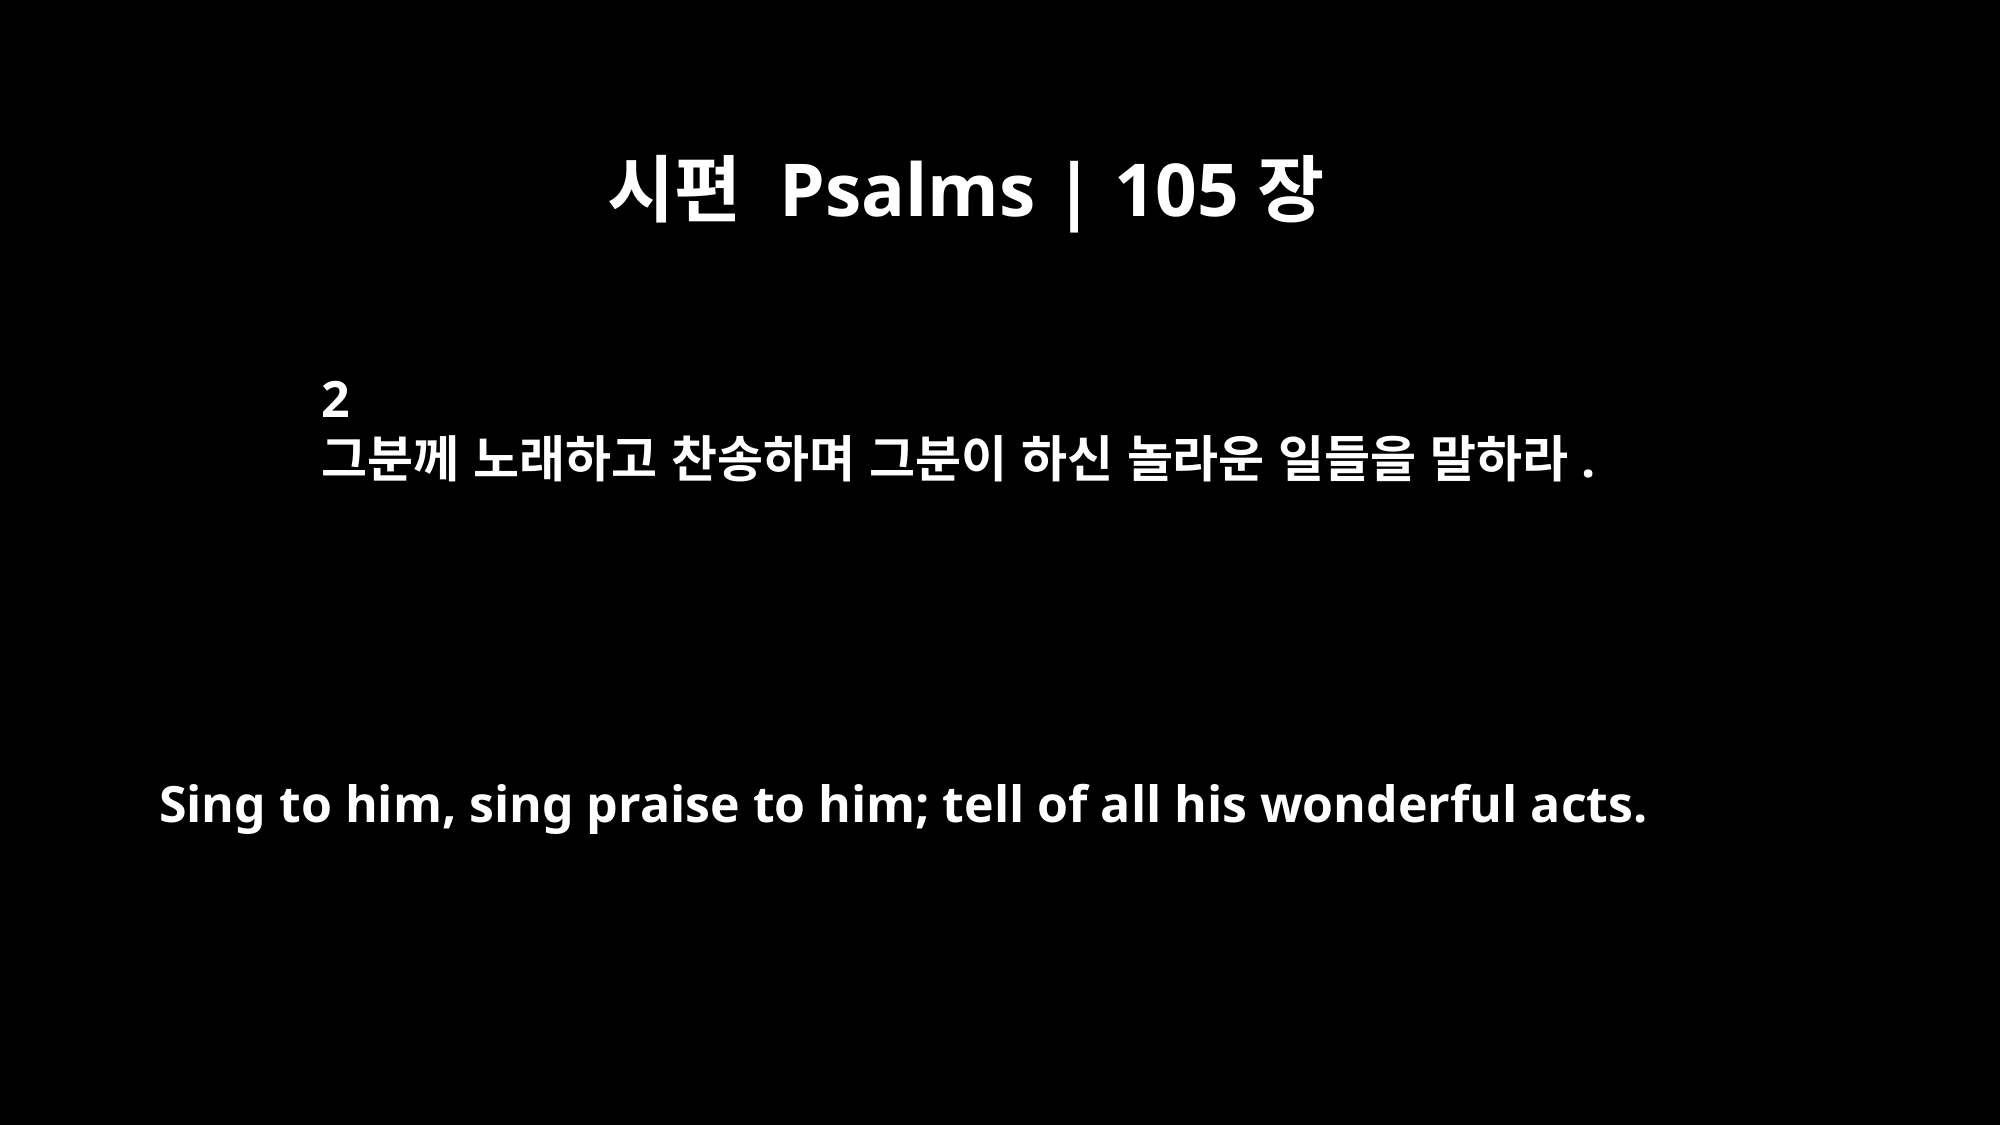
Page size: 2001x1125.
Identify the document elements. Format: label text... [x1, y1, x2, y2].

text_box Sing to him, sing praise to him; tell of all his wonderful acts. [144, 764, 1664, 840]
text_box 2 그분께 노래하고 찬송하며 그분이 하신 놀라운 일들을 말하라. [306, 359, 1611, 495]
text_box 시편 Psalms | 105장 [592, 136, 1340, 239]
